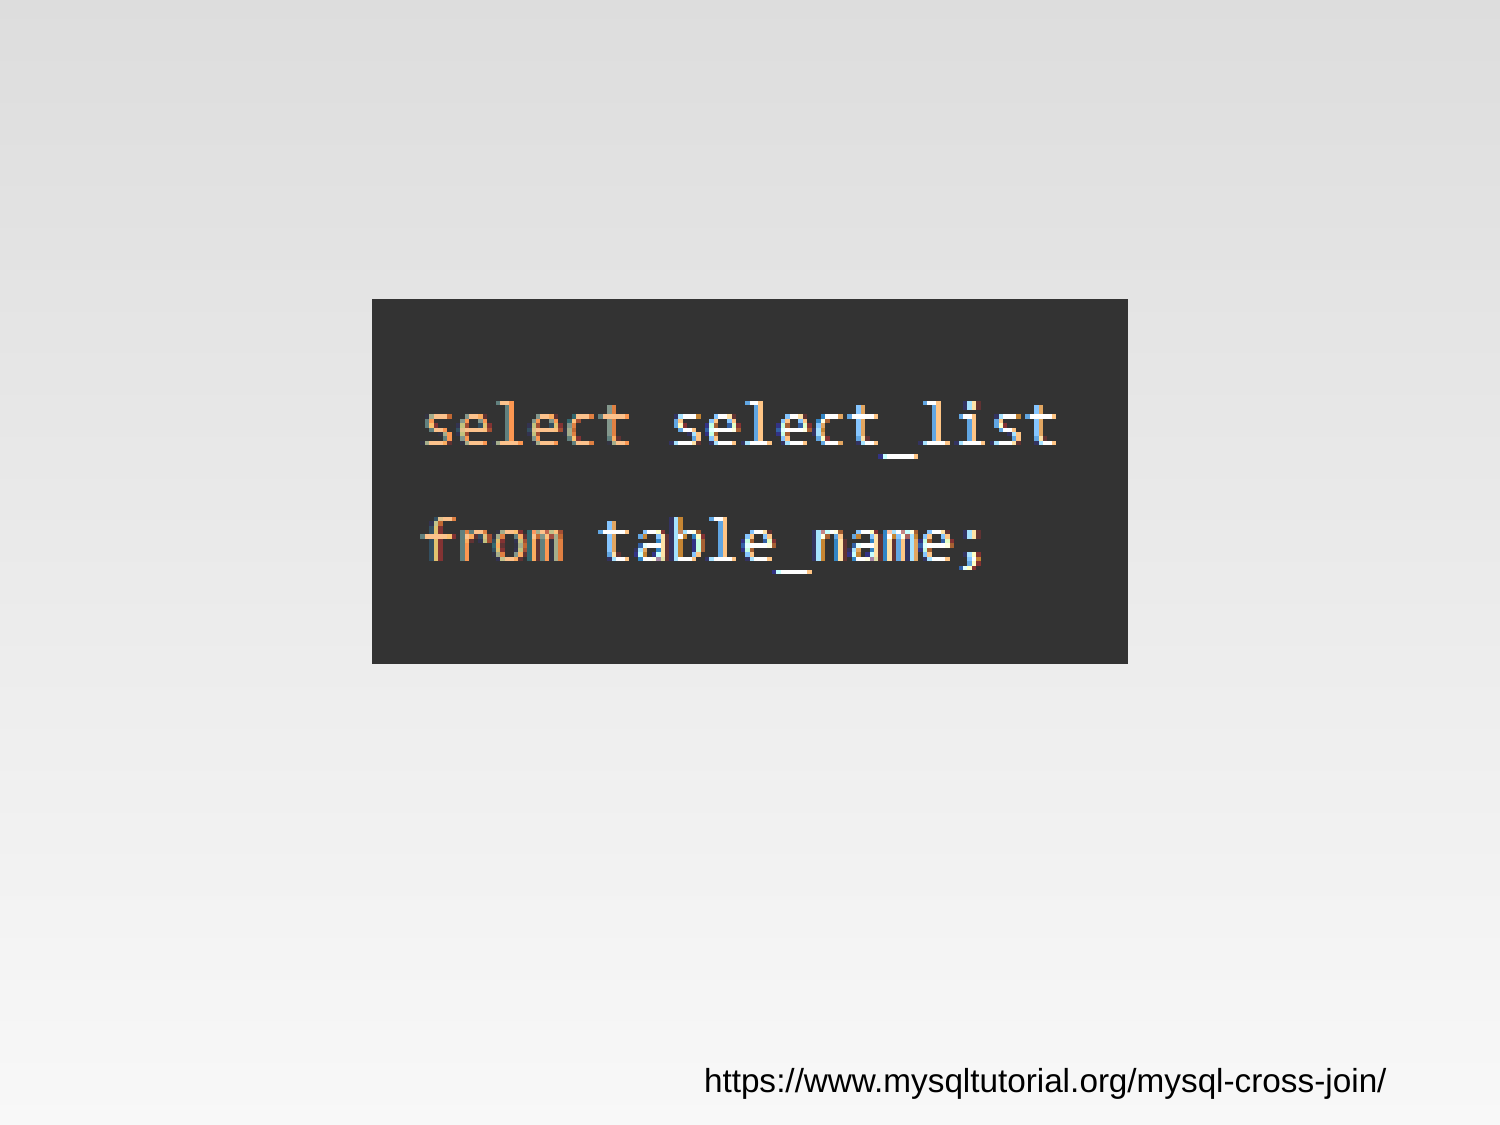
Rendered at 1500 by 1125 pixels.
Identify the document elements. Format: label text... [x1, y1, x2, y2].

text_box https://www.mysqltutorial.org/mysql-cross-join/ [689, 1052, 1440, 1107]
picture [372, 299, 1128, 665]
